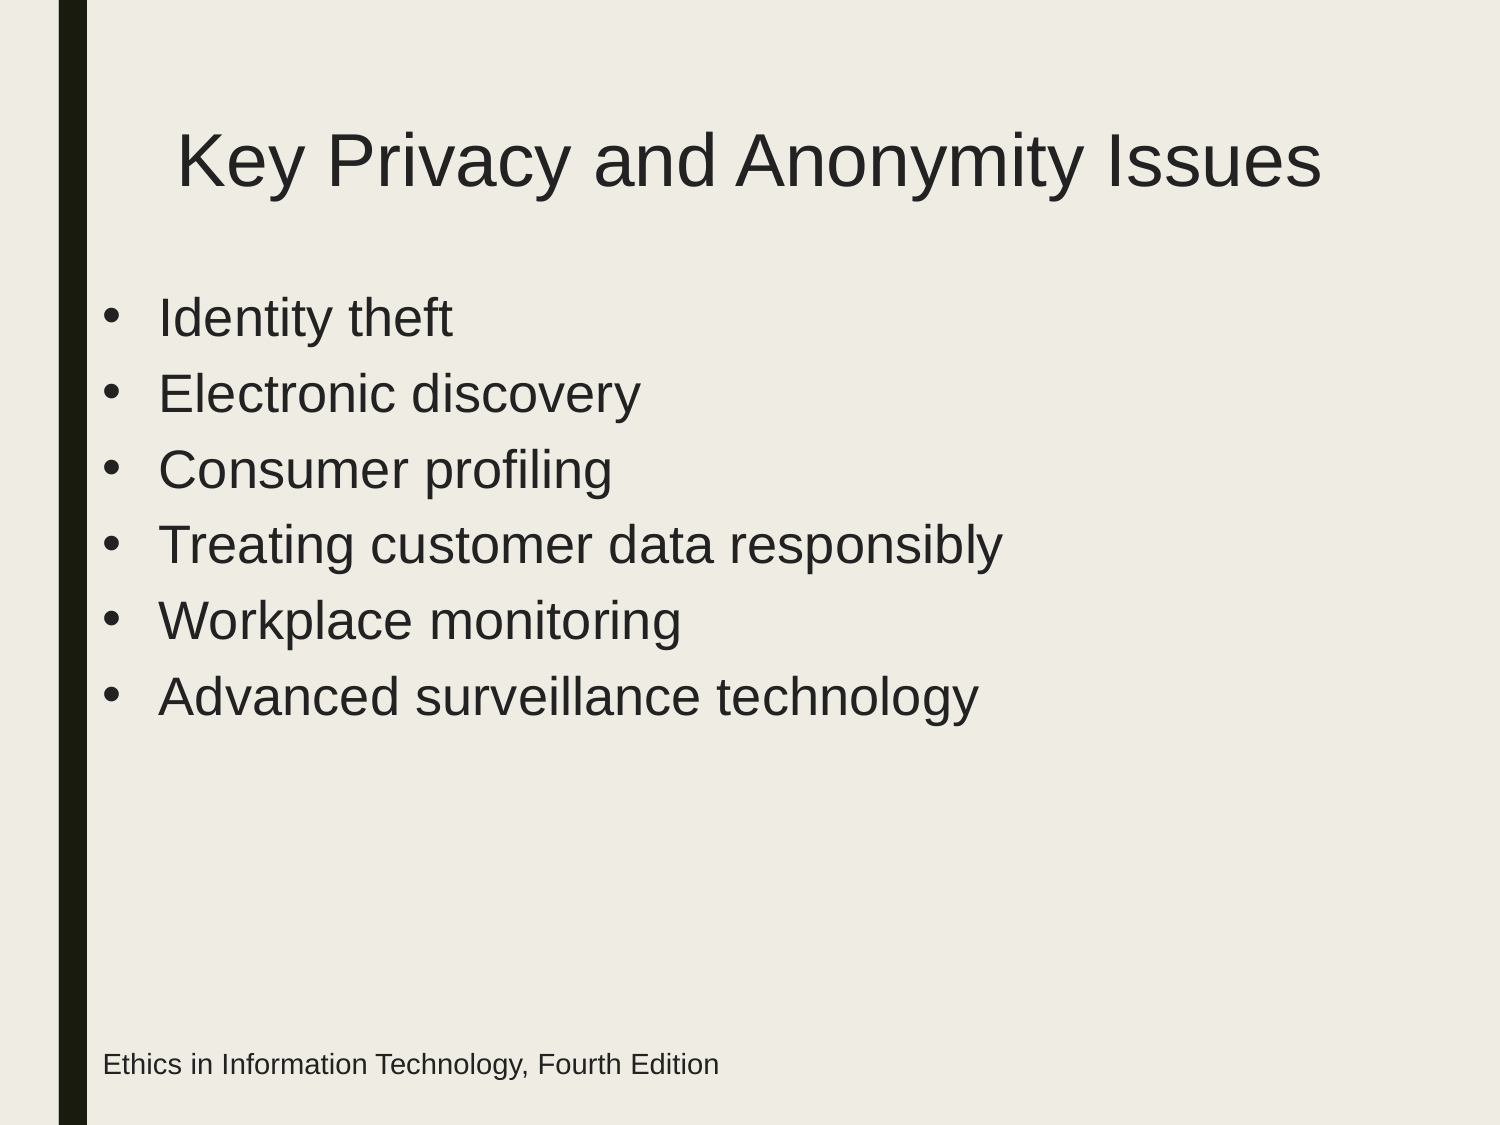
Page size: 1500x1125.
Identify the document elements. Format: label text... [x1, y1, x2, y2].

title Key Privacy and Anonymity Issues [87, 62, 1413, 250]
list Identity theft Electronic discovery Consumer profiling Treating customer data responsibly Workplace monitoring Advanced surveillance technology [87, 275, 1413, 1025]
text_box Ethics in Information Technology, Fourth Edition [87, 1037, 1413, 1100]
